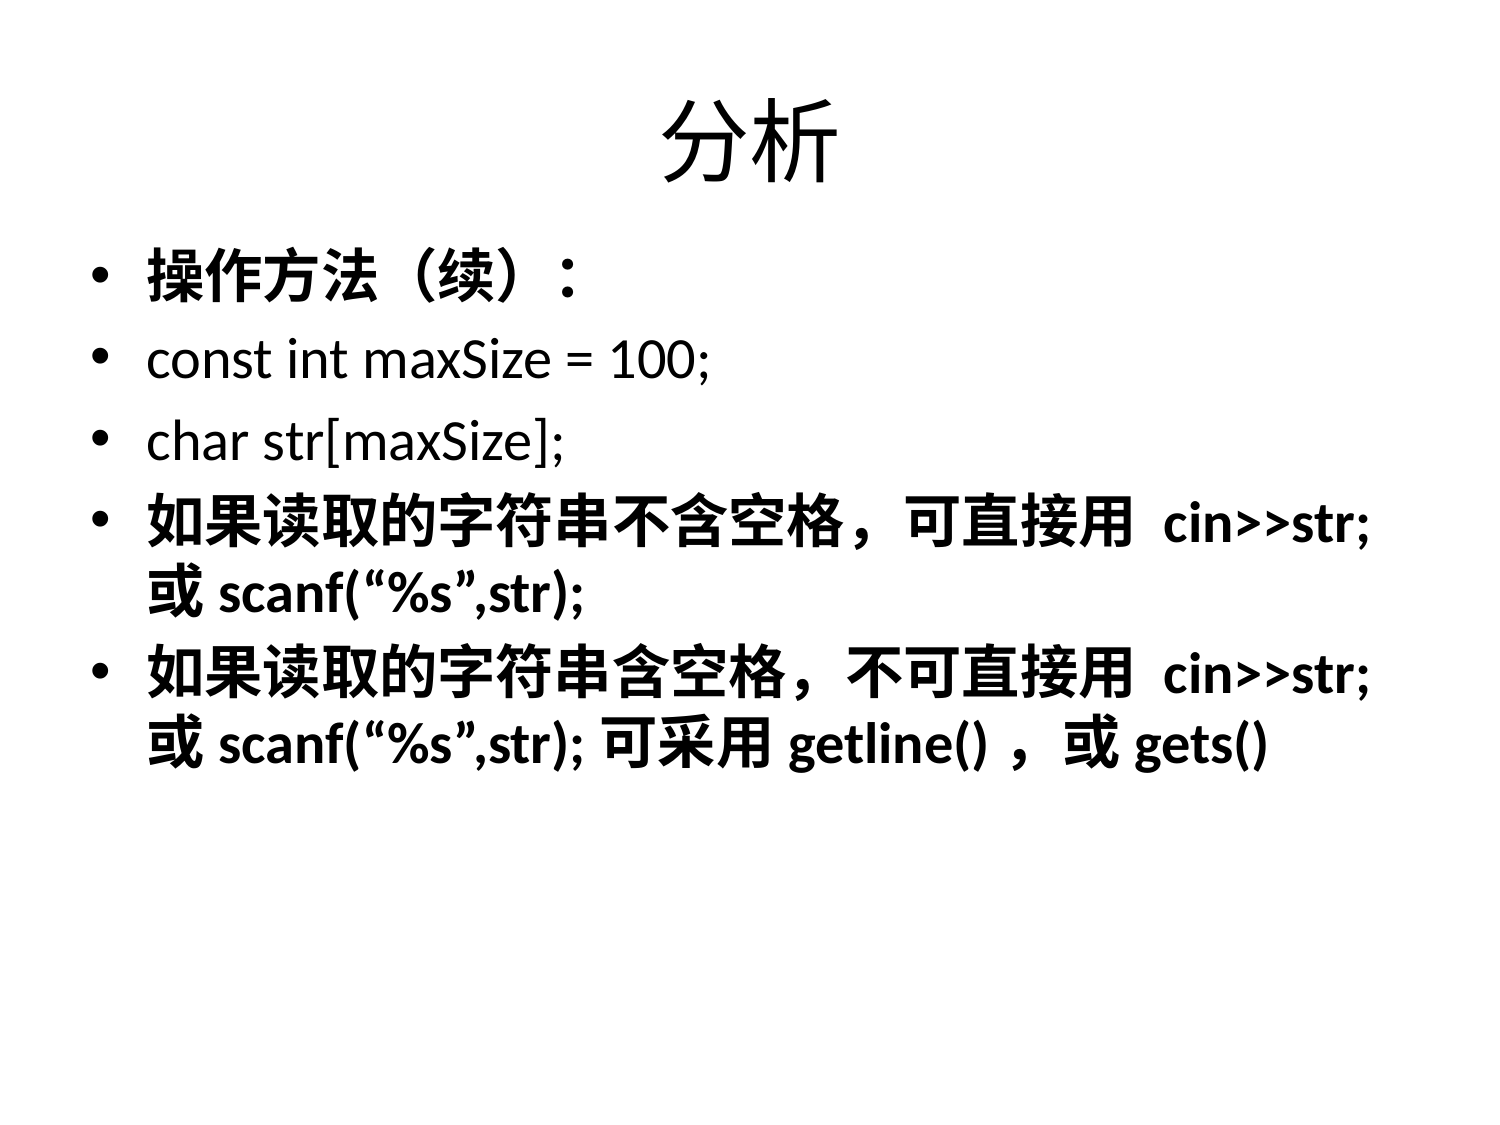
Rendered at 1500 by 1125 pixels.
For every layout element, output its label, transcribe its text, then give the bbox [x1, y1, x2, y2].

list 操作方法（续）： const int maxSize = 100; char str[maxSize]; 如果读取的字符串不含空格，可直接用 cin>>str;或scanf(“%s”,str); 如果读取的字符串含空格，不可直接用 cin>>str;或scanf(“%s”,str);可采用getline()，或gets() [75, 231, 1425, 1005]
title 分析 [75, 45, 1425, 231]
